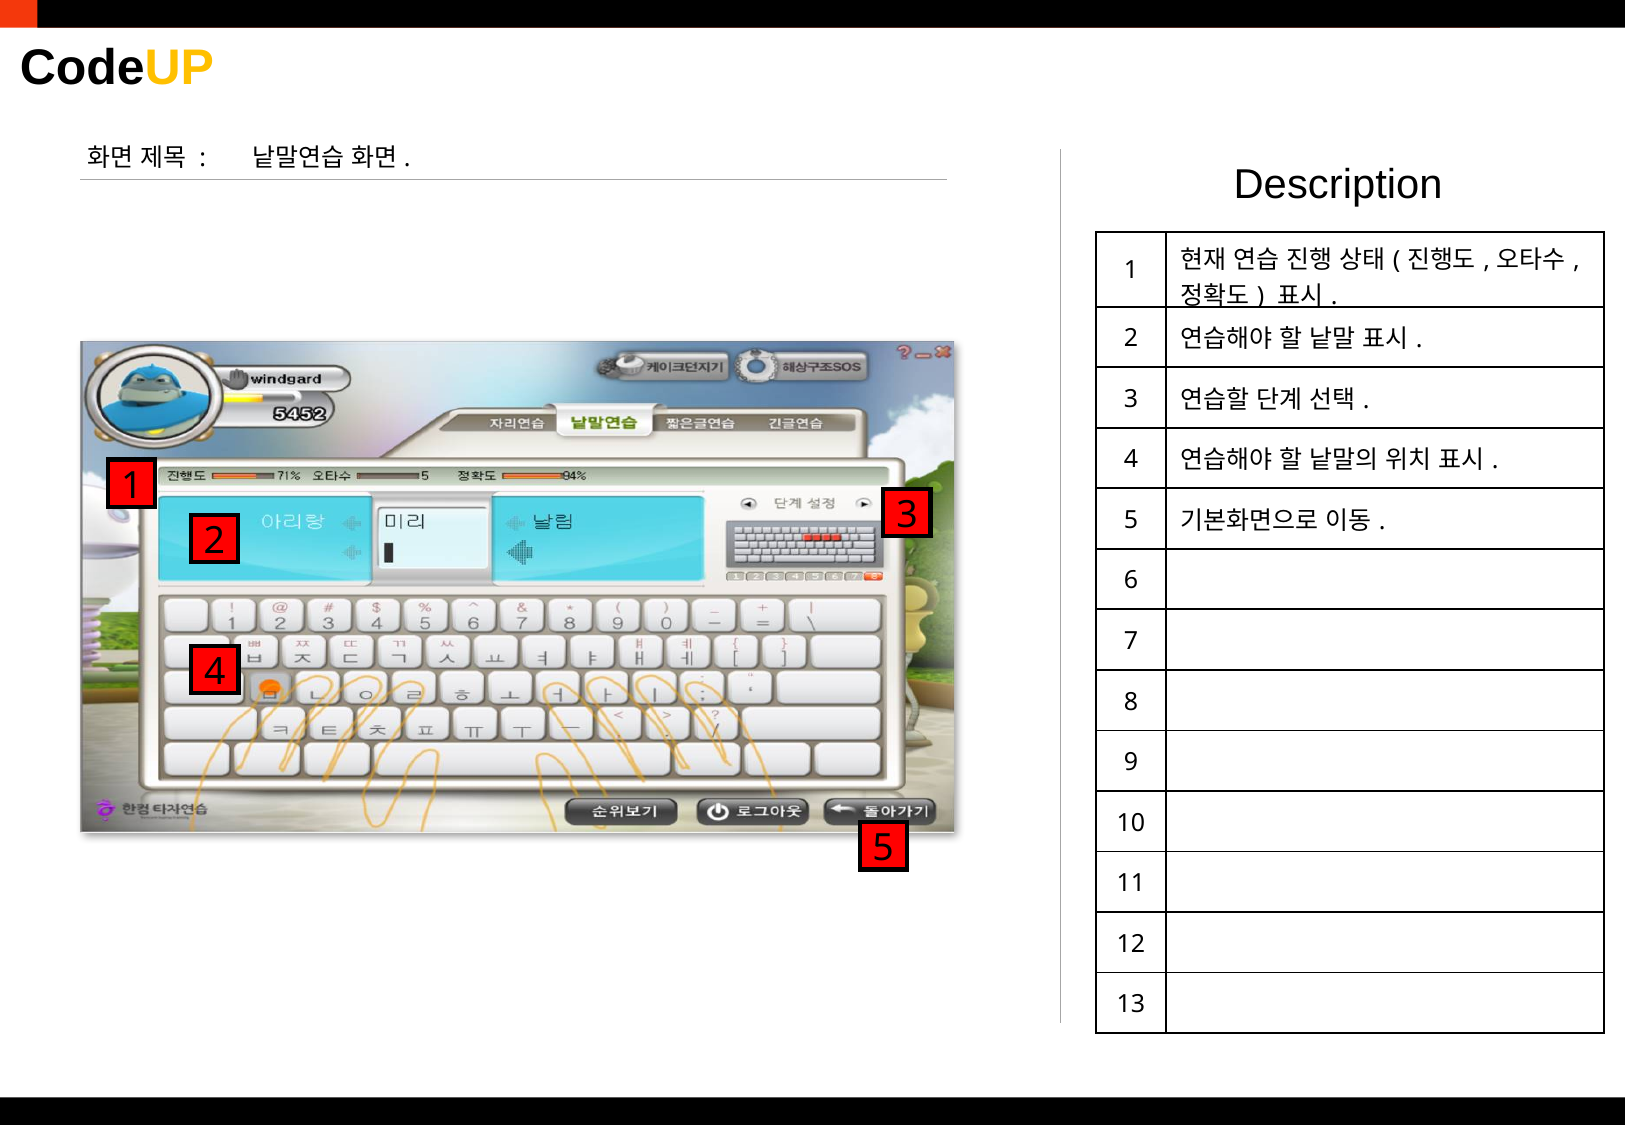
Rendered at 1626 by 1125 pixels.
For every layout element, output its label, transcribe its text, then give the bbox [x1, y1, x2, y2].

table_cell 2 [1097, 308, 1165, 366]
text_box 3 [881, 487, 933, 538]
table_cell 10 [1097, 792, 1165, 851]
text_box 낱말연습 화면. [238, 133, 947, 179]
table_header 현재 연습 진행 상태(진행도,오타수,정확도) 표시. [1167, 233, 1603, 306]
table_cell 기본화면으로 이동. [1167, 489, 1603, 548]
table_cell 11 [1097, 852, 1165, 911]
table_cell [1167, 852, 1603, 911]
table_cell 연습해야 할 낱말 표시. [1167, 308, 1603, 366]
table_cell [1167, 973, 1603, 1032]
table_cell [1167, 792, 1603, 851]
table_cell [1167, 671, 1603, 730]
table_cell 7 [1097, 610, 1165, 669]
text_box 1 [106, 457, 157, 509]
text_box [78, 339, 956, 835]
table_cell [1167, 731, 1603, 790]
table_cell 9 [1097, 731, 1165, 790]
table_cell 4 [1097, 429, 1165, 487]
table_cell 3 [1097, 368, 1165, 427]
table_cell [1167, 610, 1603, 669]
table_cell 연습해야 할 낱말의 위치 표시. [1167, 429, 1603, 487]
text_box Description [1143, 149, 1534, 214]
table_header 1 [1097, 233, 1165, 306]
table_cell [1167, 550, 1603, 608]
text_box 4 [189, 644, 241, 695]
table_cell [1167, 913, 1603, 972]
table_cell 8 [1097, 671, 1165, 730]
table_cell 12 [1097, 913, 1165, 972]
text_box 5 [858, 820, 909, 872]
table_cell 연습할 단계 선택. [1167, 368, 1603, 427]
table_cell 13 [1097, 973, 1165, 1032]
table_cell 5 [1097, 489, 1165, 548]
text_box 화면 제목 : [72, 133, 238, 179]
text_box 2 [189, 513, 240, 564]
table_cell 6 [1097, 550, 1165, 608]
